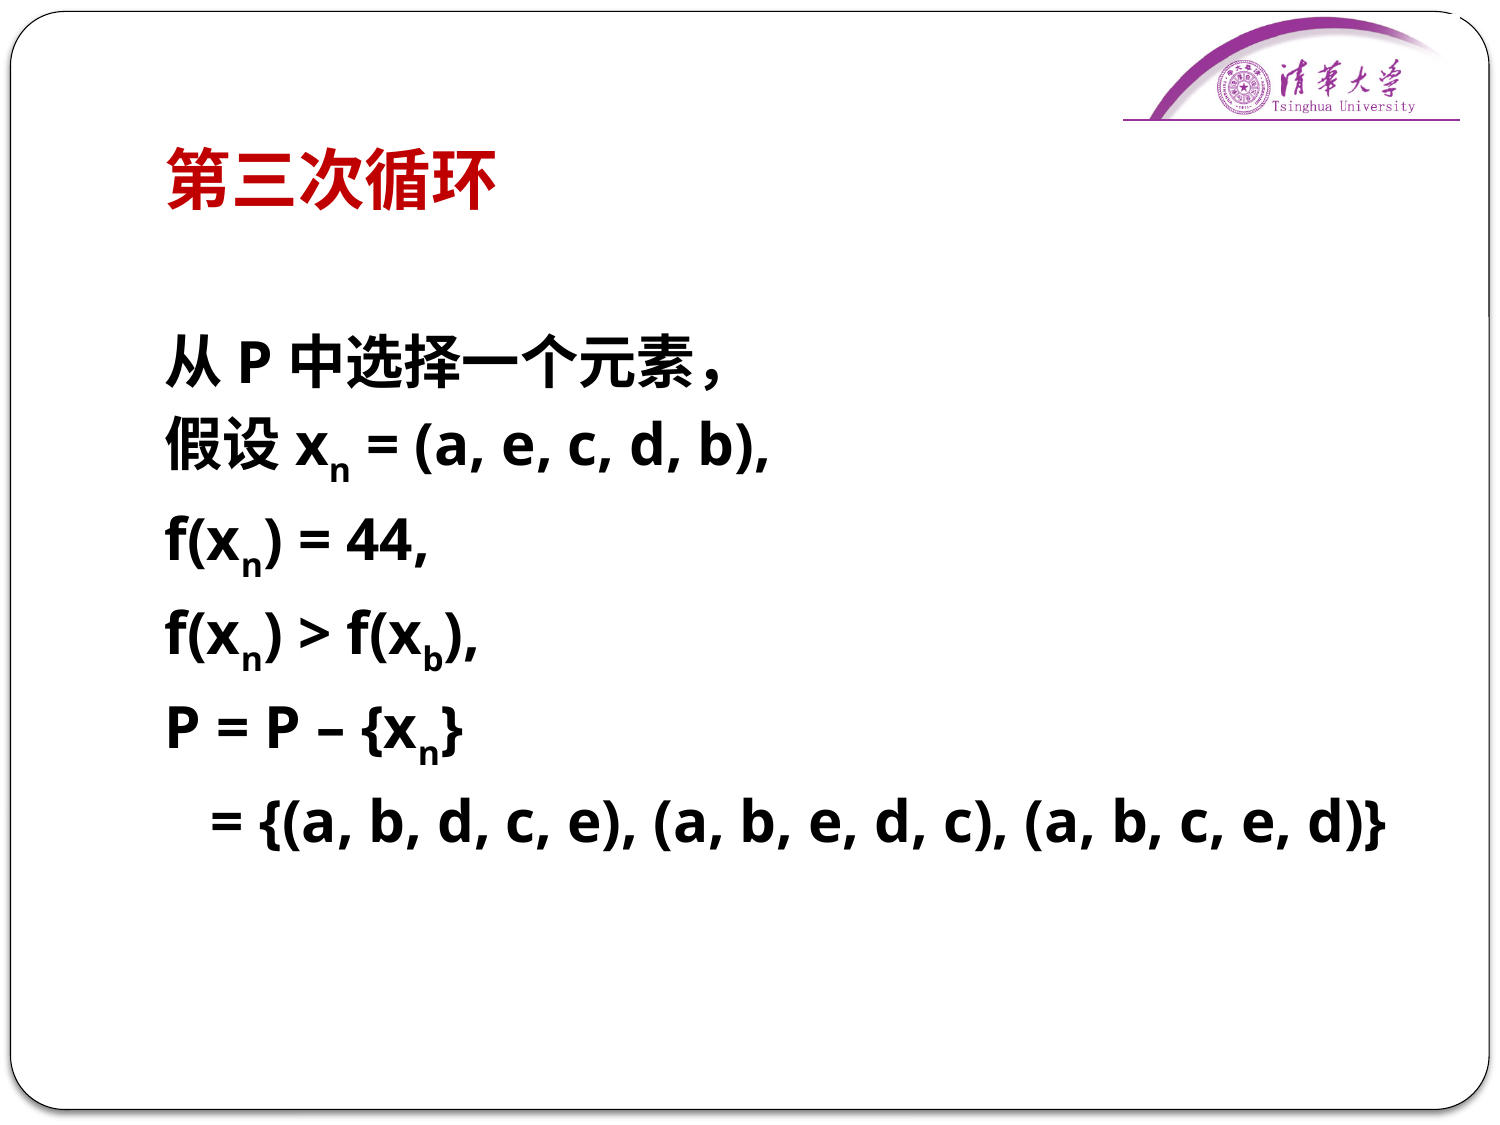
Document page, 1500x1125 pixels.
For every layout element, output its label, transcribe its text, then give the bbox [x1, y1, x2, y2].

list 从P中选择一个元素， 假设xn = (a, e, c, d, b), f(xn) = 44, f(xn) > f(xb), P = P – {xn} = {(a, b, d, c, e), (a, b, e, d, c), (a, b, c, e, d)} [150, 318, 1425, 988]
picture [1123, 14, 1460, 121]
title 第三次循环 [150, 45, 1425, 233]
